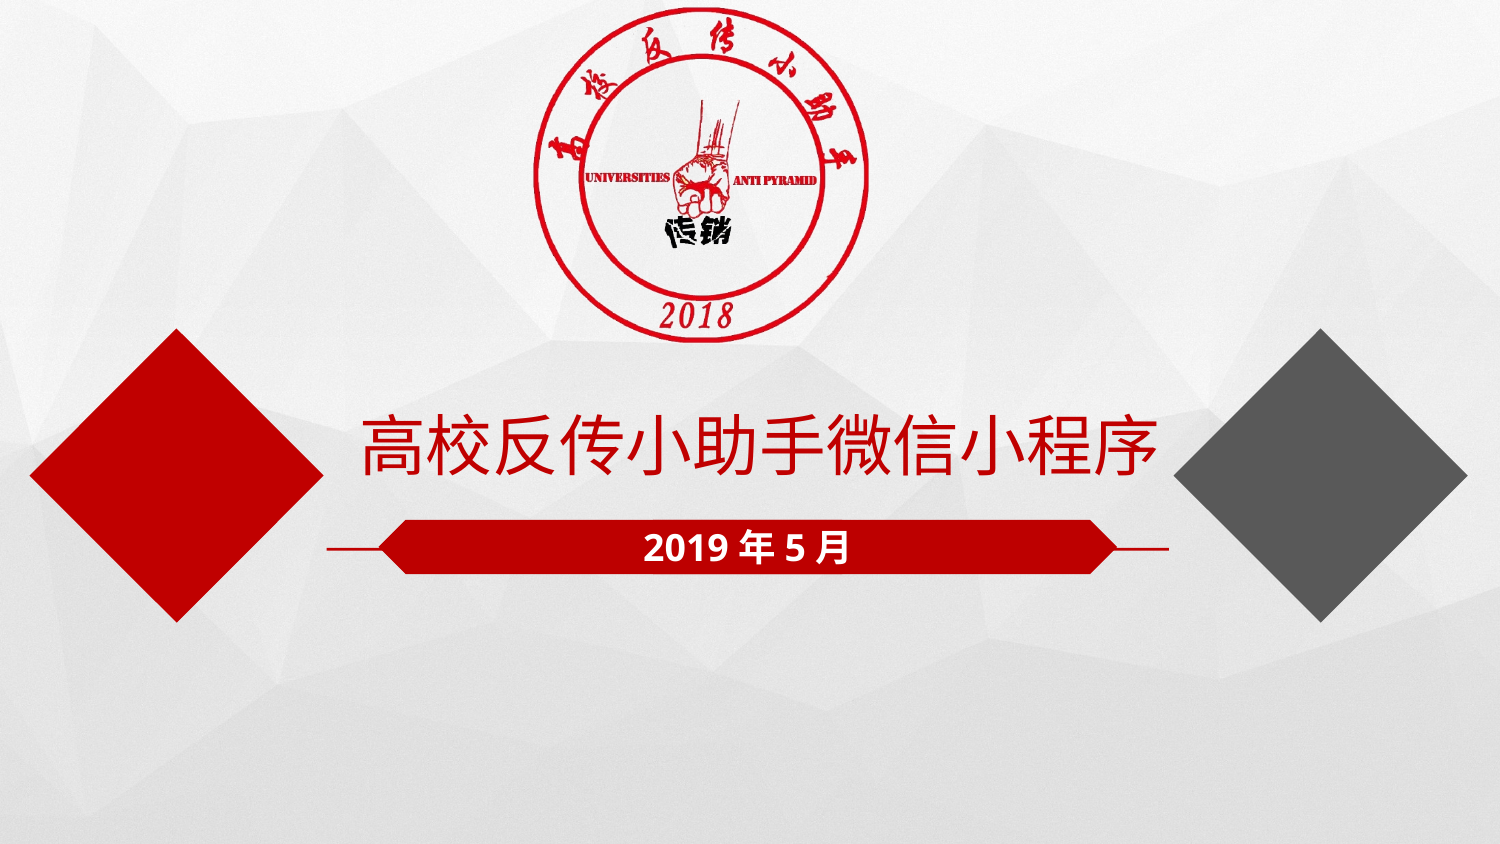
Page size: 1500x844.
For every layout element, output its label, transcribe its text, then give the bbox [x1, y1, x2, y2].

text_box [1126, 546, 1171, 553]
text_box [325, 546, 369, 553]
text_box 高校反传小助手微信小程序 [320, 397, 1200, 489]
text_box [27, 326, 326, 625]
text_box [1171, 326, 1470, 625]
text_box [378, 519, 1118, 575]
picture [0, 0, 1500, 844]
text_box 2019年5月 [1121, 524, 1126, 570]
text_box 2019年5月 [369, 524, 373, 570]
